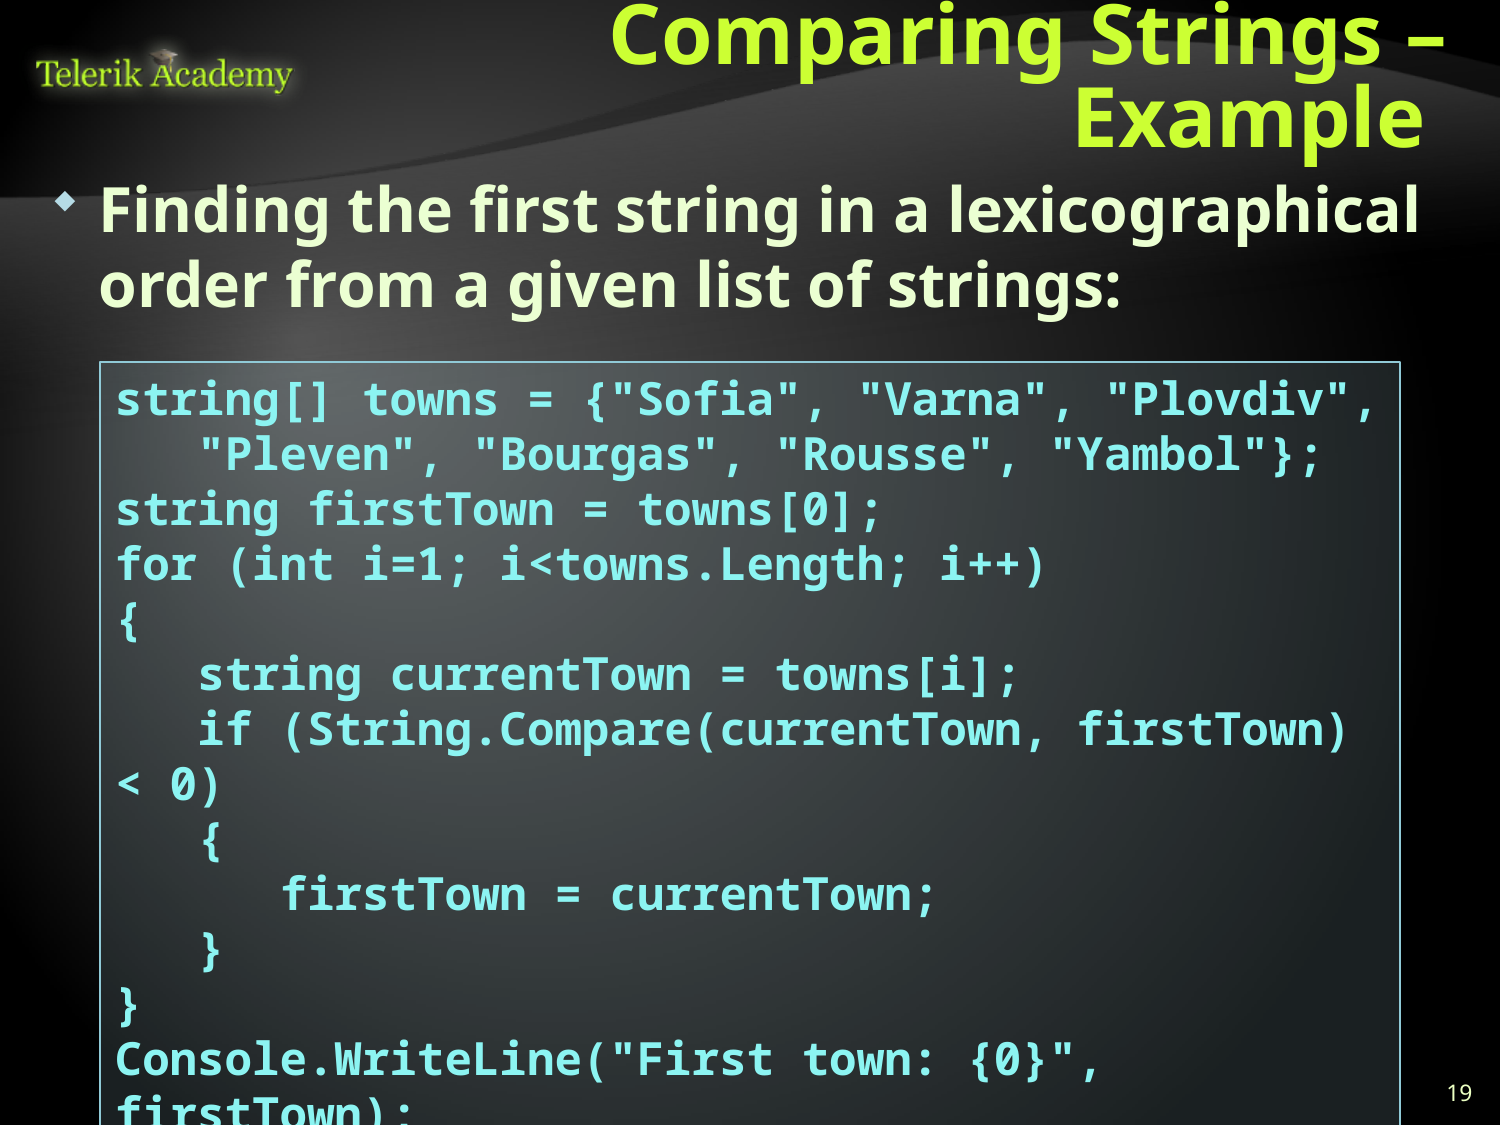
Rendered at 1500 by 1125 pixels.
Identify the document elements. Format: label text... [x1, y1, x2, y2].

slide_number 19 [1412, 1074, 1488, 1113]
list Finding the first string in a lexicographical order from a given list of strings: [37, 162, 1463, 1100]
text_box string[] towns = {"Sofia", "Varna", "Plovdiv", "Pleven", "Bourgas", "Rousse", "Yambol"}; string firstTown = towns[0]; for (int i=1; i<towns.Length; i++) { string currentTown = towns[i]; if (String.Compare(currentTown, firstTown) < 0) { firstTown = currentTown; } } Console.WriteLine("First town: {0}", firstTown); [99, 362, 1400, 1125]
title Comparing Strings – Example [300, 12, 1463, 150]
picture [0, 0, 1500, 1125]
